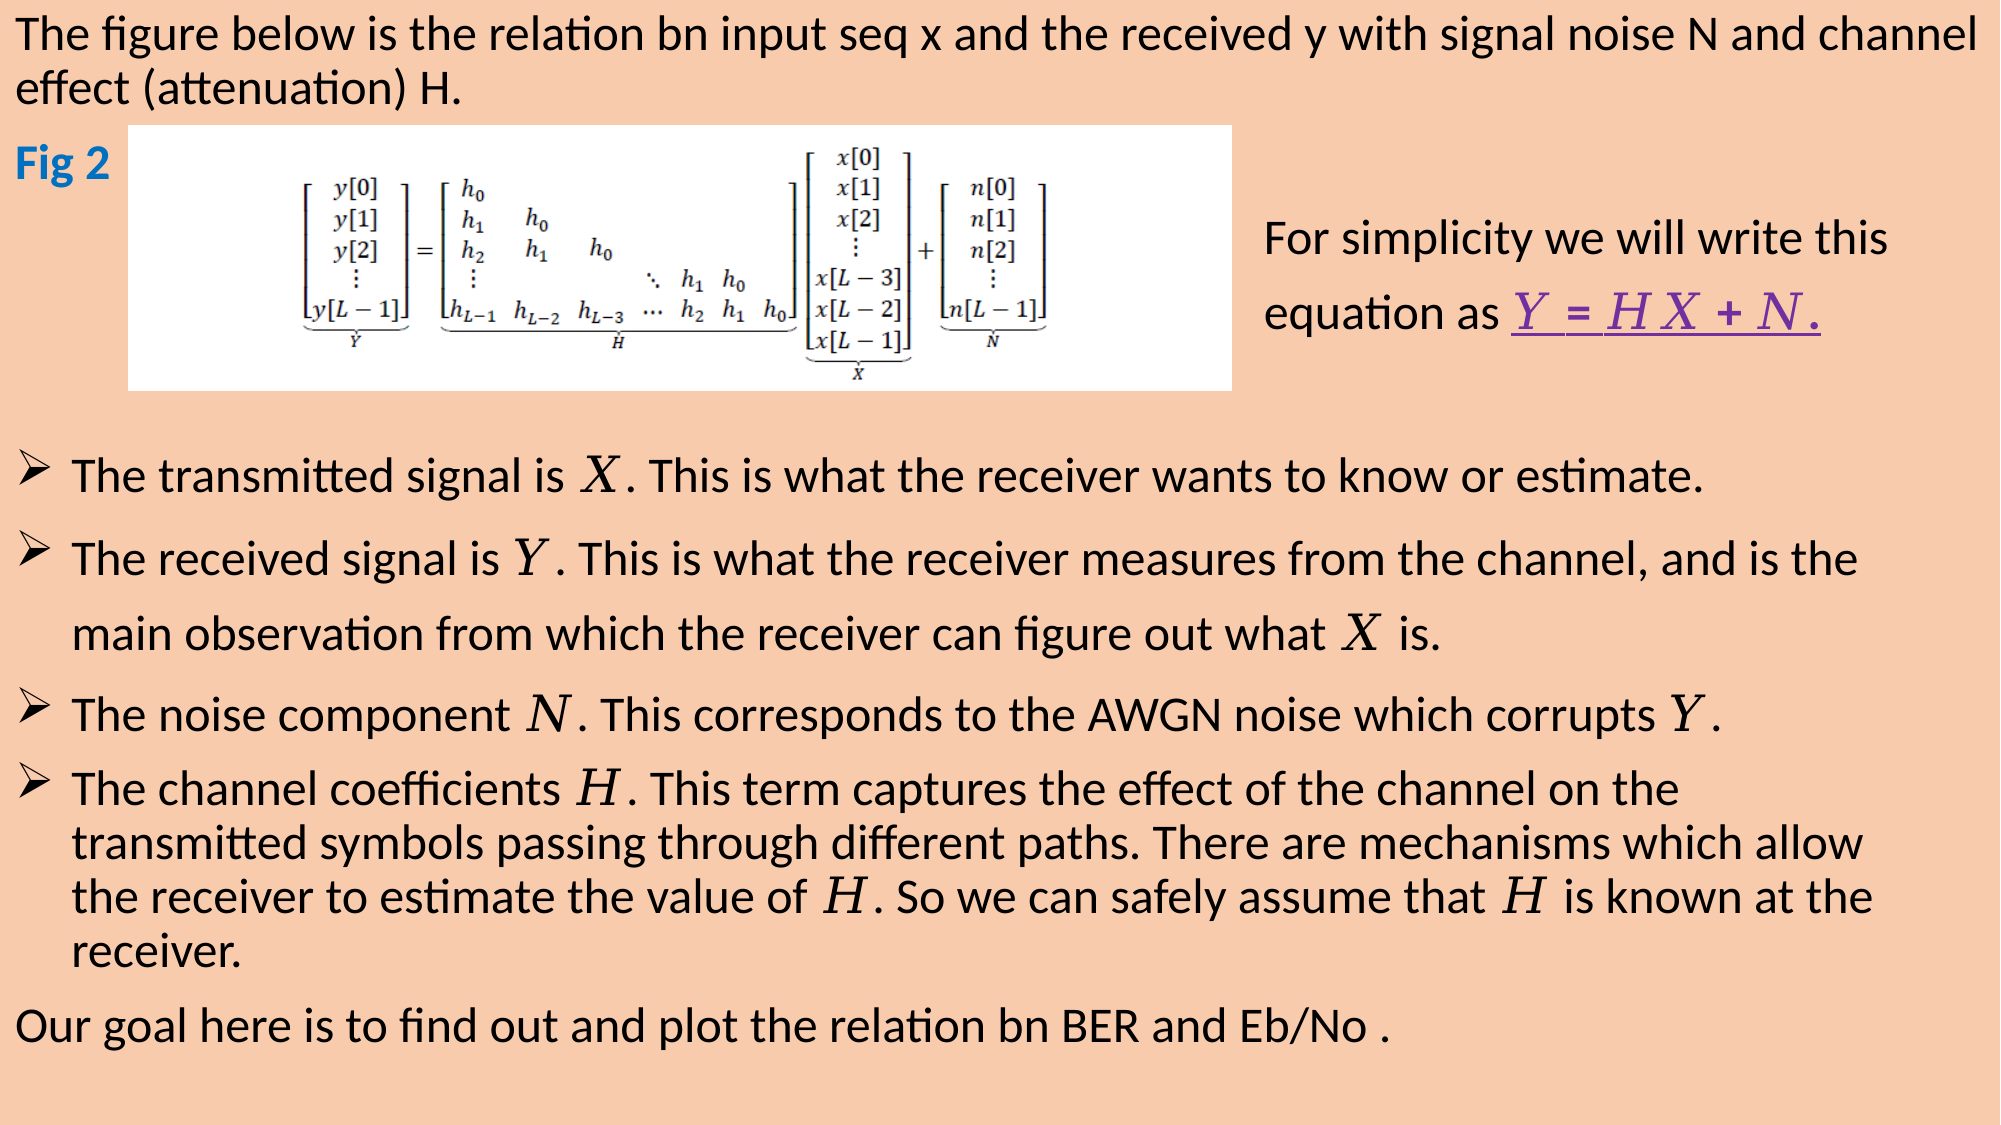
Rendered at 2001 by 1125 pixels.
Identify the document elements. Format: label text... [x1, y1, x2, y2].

picture [128, 125, 1232, 391]
subtitle The figure below is the relation bn input seq x and the received y with signal noise N and channel effect (attenuation) H. Fig 2 For simplicity we will write this equation as 𝑌 = 𝐻𝑋 + 𝑁. The transmitted signal is 𝑋. This is what the receiver wants to know or estimate. The received signal is 𝑌. This is what the receiver measures from the channel, and is the main observation from which the receiver can figure out what 𝑋 is. The noise component 𝑁. This corresponds to the AWGN noise which corrupts 𝑌. The channel coefficients 𝐻. This term captures the effect of the channel on the transmitted symbols passing through different paths. There are mechanisms which allow the receiver to estimate the value of 𝐻. So we can safely assume that 𝐻 is known at the receiver. Our goal here is to find out and plot the relation bn BER and Eb/No . [0, 0, 2000, 1125]
